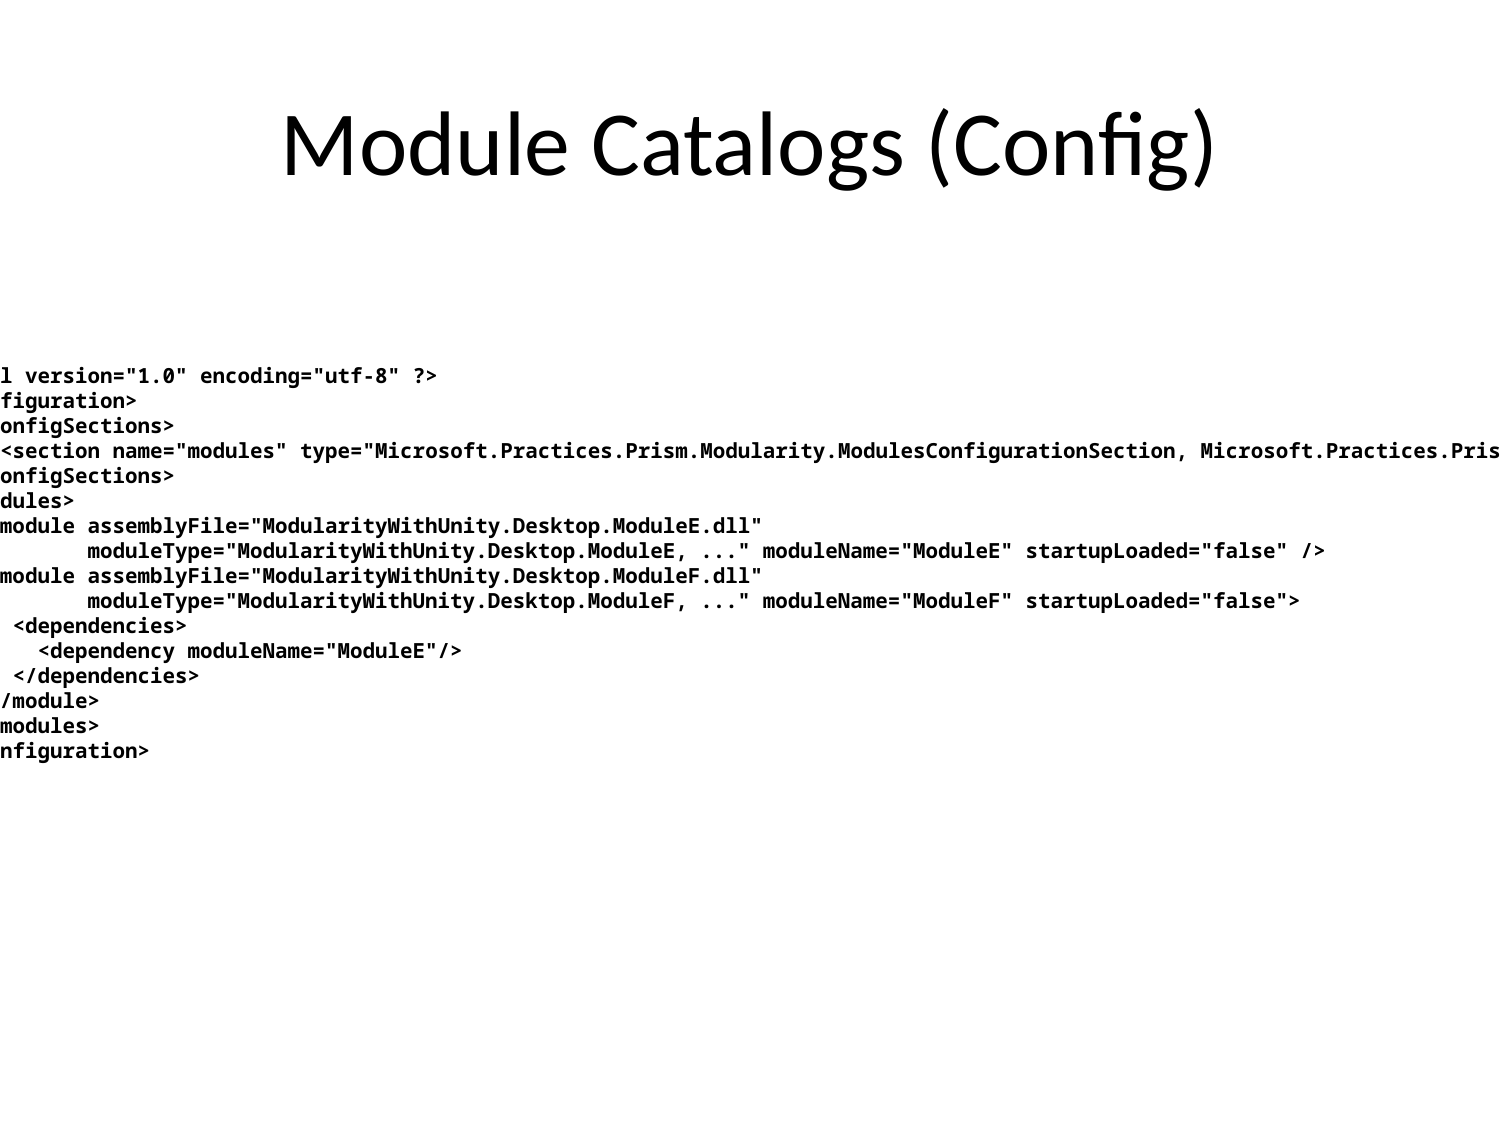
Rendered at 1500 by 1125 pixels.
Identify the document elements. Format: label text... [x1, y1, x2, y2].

title Module Catalogs (Config) [75, 45, 1425, 233]
text_box <?xml version="1.0" encoding="utf-8" ?> <configuration> <configSections> <section name="modules" type="Microsoft.Practices.Prism.Modularity.ModulesConfigurationSection, Microsoft.Practices.Prism"/> </configSections> <modules> <module assemblyFile="ModularityWithUnity.Desktop.ModuleE.dll" moduleType="ModularityWithUnity.Desktop.ModuleE, ..." moduleName="ModuleE" startupLoaded="false" /> <module assemblyFile="ModularityWithUnity.Desktop.ModuleF.dll" moduleType="ModularityWithUnity.Desktop.ModuleF, ..." moduleName="ModuleF" startupLoaded="false"> <dependencies> <dependency moduleName="ModuleE"/> </dependencies> </module> </modules> </configuration> [0, 362, 1500, 763]
